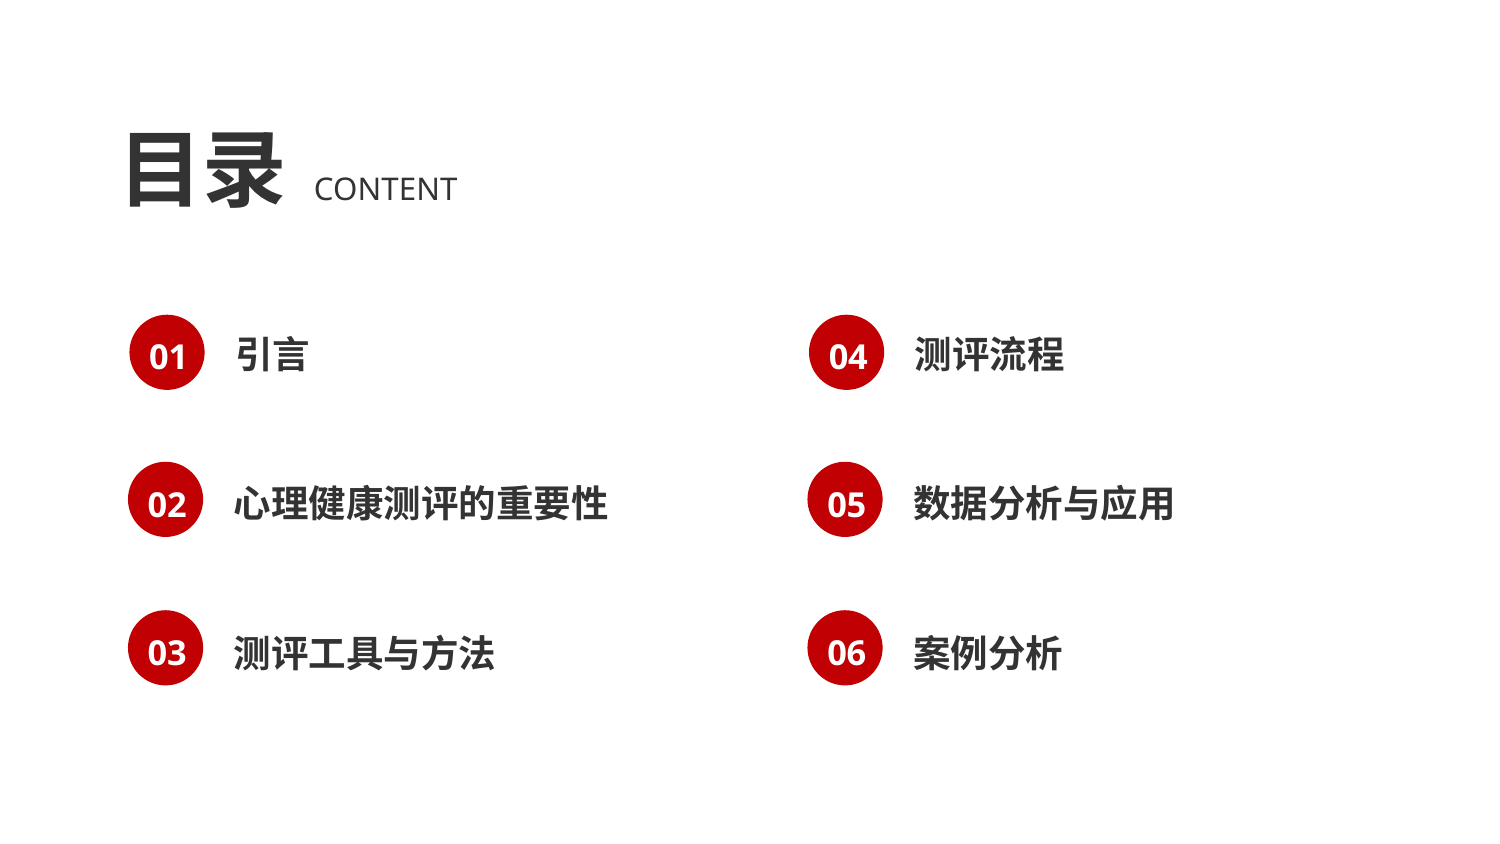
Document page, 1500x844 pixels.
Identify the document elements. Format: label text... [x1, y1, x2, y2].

text_box [127, 630, 132, 665]
text_box 目录 [102, 80, 386, 234]
text_box 05 [811, 458, 890, 540]
text_box 测评工具与方法 [218, 605, 582, 691]
text_box 心理健康测评的重要性 [218, 455, 655, 541]
text_box 数据分析与应用 [897, 455, 1335, 541]
text_box [127, 482, 132, 517]
text_box 案例分析 [897, 605, 1262, 691]
text_box 06 [811, 607, 890, 688]
text_box 测评流程 [899, 306, 1335, 392]
text_box [129, 336, 133, 369]
text_box 02 [132, 458, 211, 540]
text_box 03 [132, 607, 211, 688]
text_box CONTENT [298, 145, 582, 222]
text_box 01 [133, 311, 212, 393]
text_box [807, 631, 811, 664]
text_box [807, 483, 811, 516]
text_box [808, 335, 813, 370]
text_box 04 [813, 311, 892, 393]
text_box 引言 [219, 306, 504, 392]
